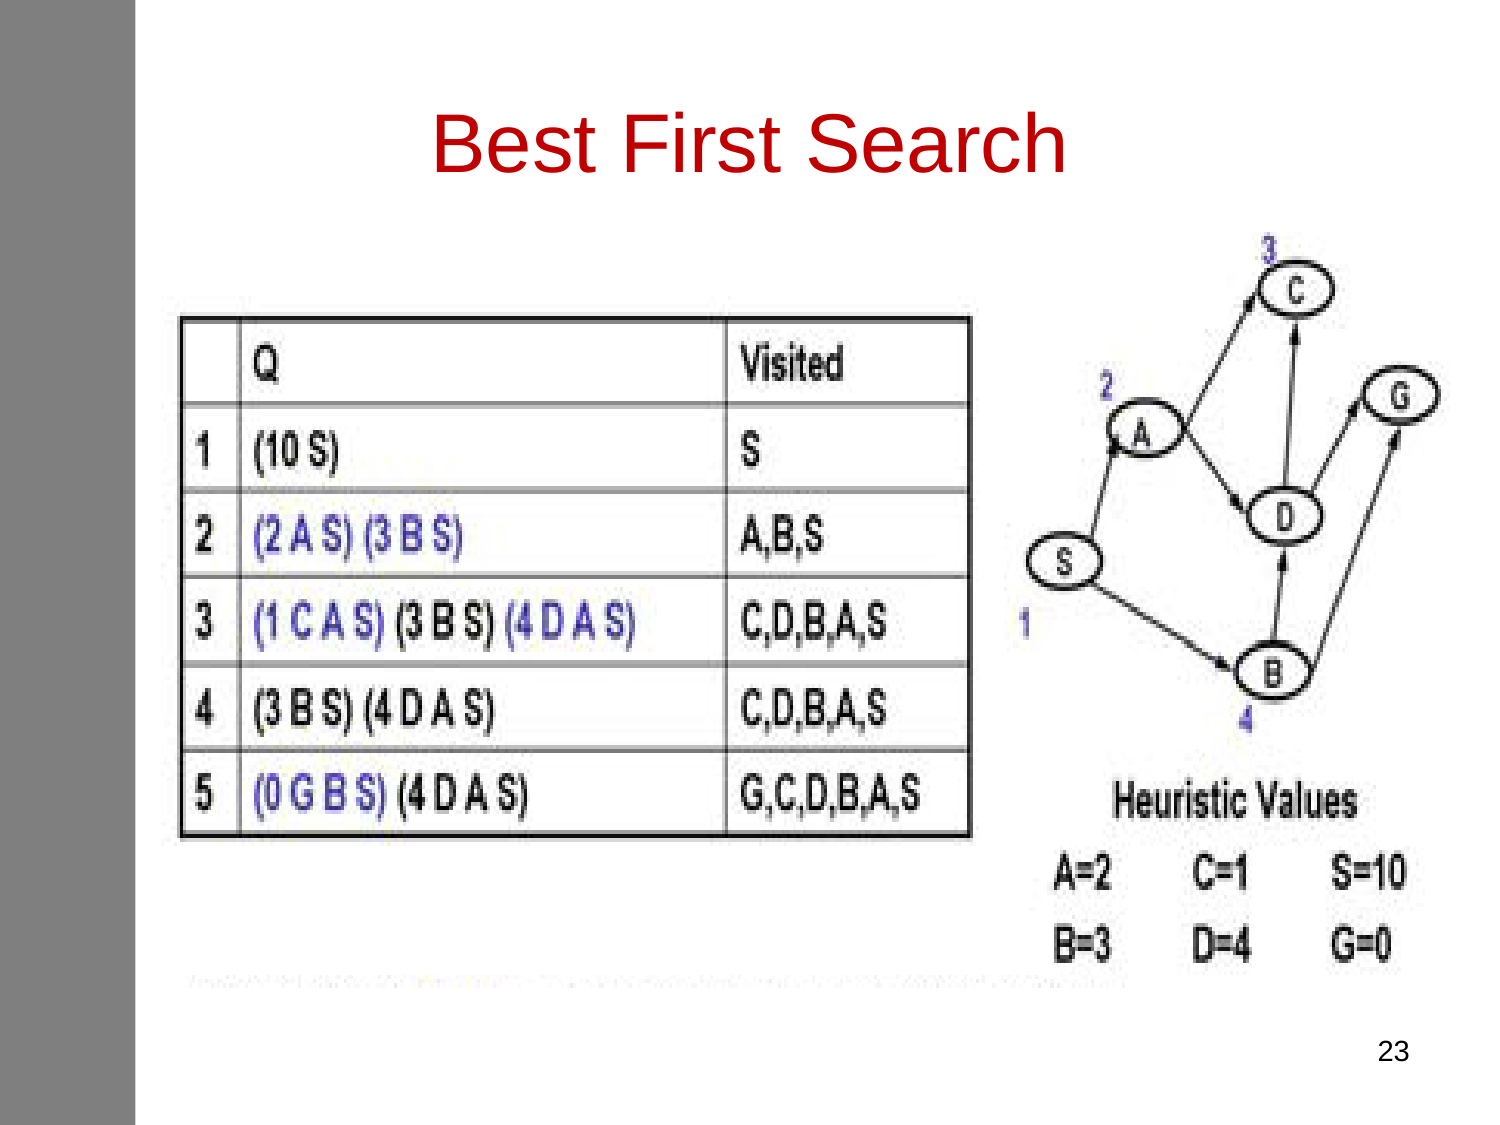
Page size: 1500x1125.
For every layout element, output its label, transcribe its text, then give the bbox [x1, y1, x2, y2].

picture [137, 232, 1463, 988]
title Best First Search [75, 45, 1425, 233]
slide_number 23 [1074, 1024, 1426, 1103]
